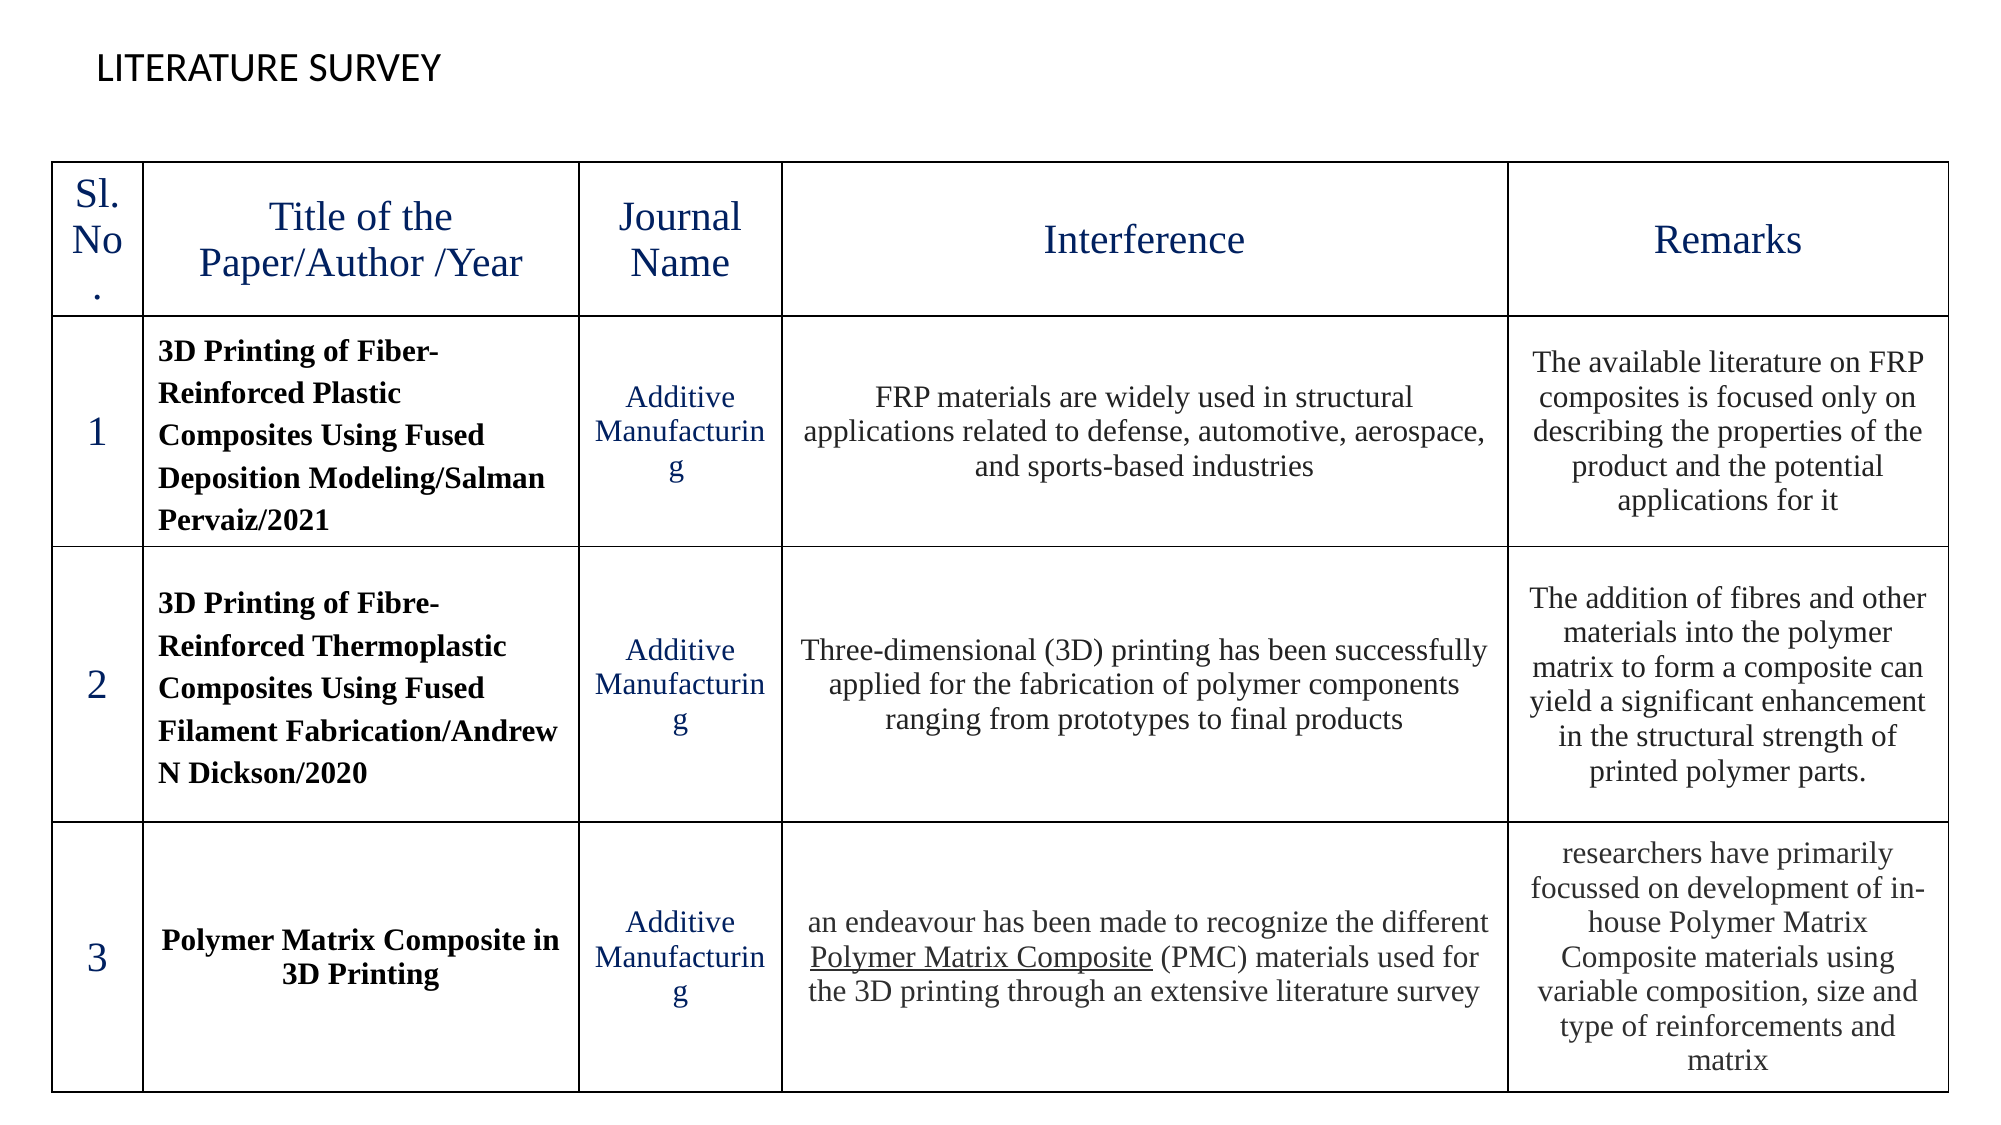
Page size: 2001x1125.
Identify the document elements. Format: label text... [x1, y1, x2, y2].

table_header Sl. No. [53, 163, 142, 315]
text_box LITERATURE SURVEY [81, 25, 1877, 106]
table_cell Additive Manufacturing [580, 547, 781, 821]
table_cell The addition of fibres and other materials into the polymer matrix to form a composite can yield a significant enhancement in the structural strength of printed polymer parts. [1509, 547, 1948, 821]
table_cell Three-dimensional (3D) printing has been successfully applied for the fabrication of polymer components ranging from prototypes to final products [783, 547, 1507, 821]
table_cell researchers have primarily focussed on development of in-house Polymer Matrix Composite materials using variable composition, size and type of reinforcements and matrix [1509, 823, 1948, 1091]
table_cell 2 [53, 547, 142, 821]
table_cell an endeavour has been made to recognize the different Polymer Matrix Composite (PMC) materials used for the 3D printing through an extensive literature survey [783, 823, 1507, 1091]
table_cell The available literature on FRP composites is focused only on describing the properties of the product and the potential applications for it [1509, 317, 1948, 546]
table_cell Polymer Matrix Composite in 3D Printing [144, 823, 578, 1091]
table_cell Additive Manufacturing [580, 317, 781, 546]
table_cell FRP materials are widely used in structural applications related to defense, automotive, aerospace, and sports-based industries [783, 317, 1507, 546]
table_header Title of the Paper/Author /Year [144, 163, 578, 315]
table_header Journal Name [580, 163, 781, 315]
table_cell 3D Printing of Fiber-Reinforced Plastic Composites Using Fused Deposition Modeling/Salman Pervaiz/2021 [144, 317, 578, 546]
table_cell 3 [53, 823, 142, 1091]
table_header Interference [783, 163, 1507, 315]
table_cell Additive Manufacturing [580, 823, 781, 1091]
table_cell 3D Printing of Fibre-Reinforced Thermoplastic Composites Using Fused Filament Fabrication/Andrew N Dickson/2020 [144, 547, 578, 821]
table_cell 1 [53, 317, 142, 546]
table_header Remarks [1509, 163, 1948, 315]
